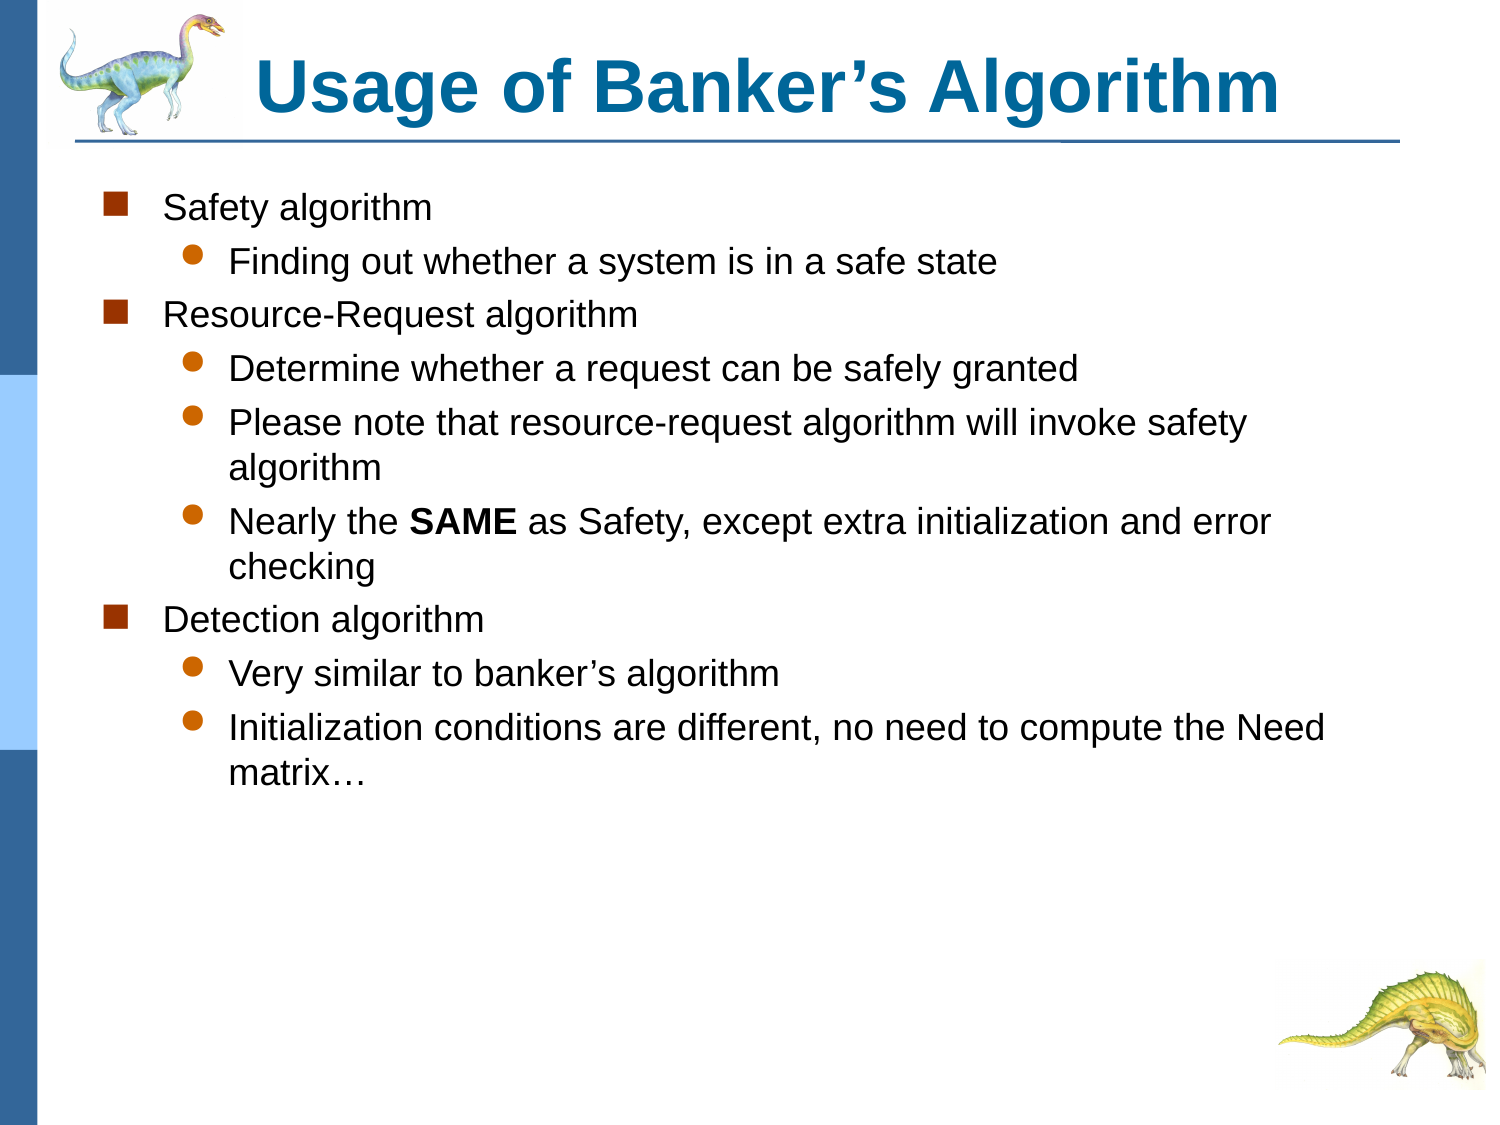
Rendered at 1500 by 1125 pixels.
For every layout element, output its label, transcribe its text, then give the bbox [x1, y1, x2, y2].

picture [46, 0, 243, 149]
text_box Safety algorithm Finding out whether a system is in a safe state Resource-Request algorithm Determine whether a request can be safely granted Please note that resource-request algorithm will invoke safety algorithm Nearly the SAME as Safety, except extra initialization and error checking Detection algorithm Very similar to banker’s algorithm Initialization conditions are different, no need to compute the Need matrix… [91, 175, 1367, 952]
title Usage of Banker’s Algorithm [76, 25, 1461, 136]
picture [1275, 959, 1486, 1090]
